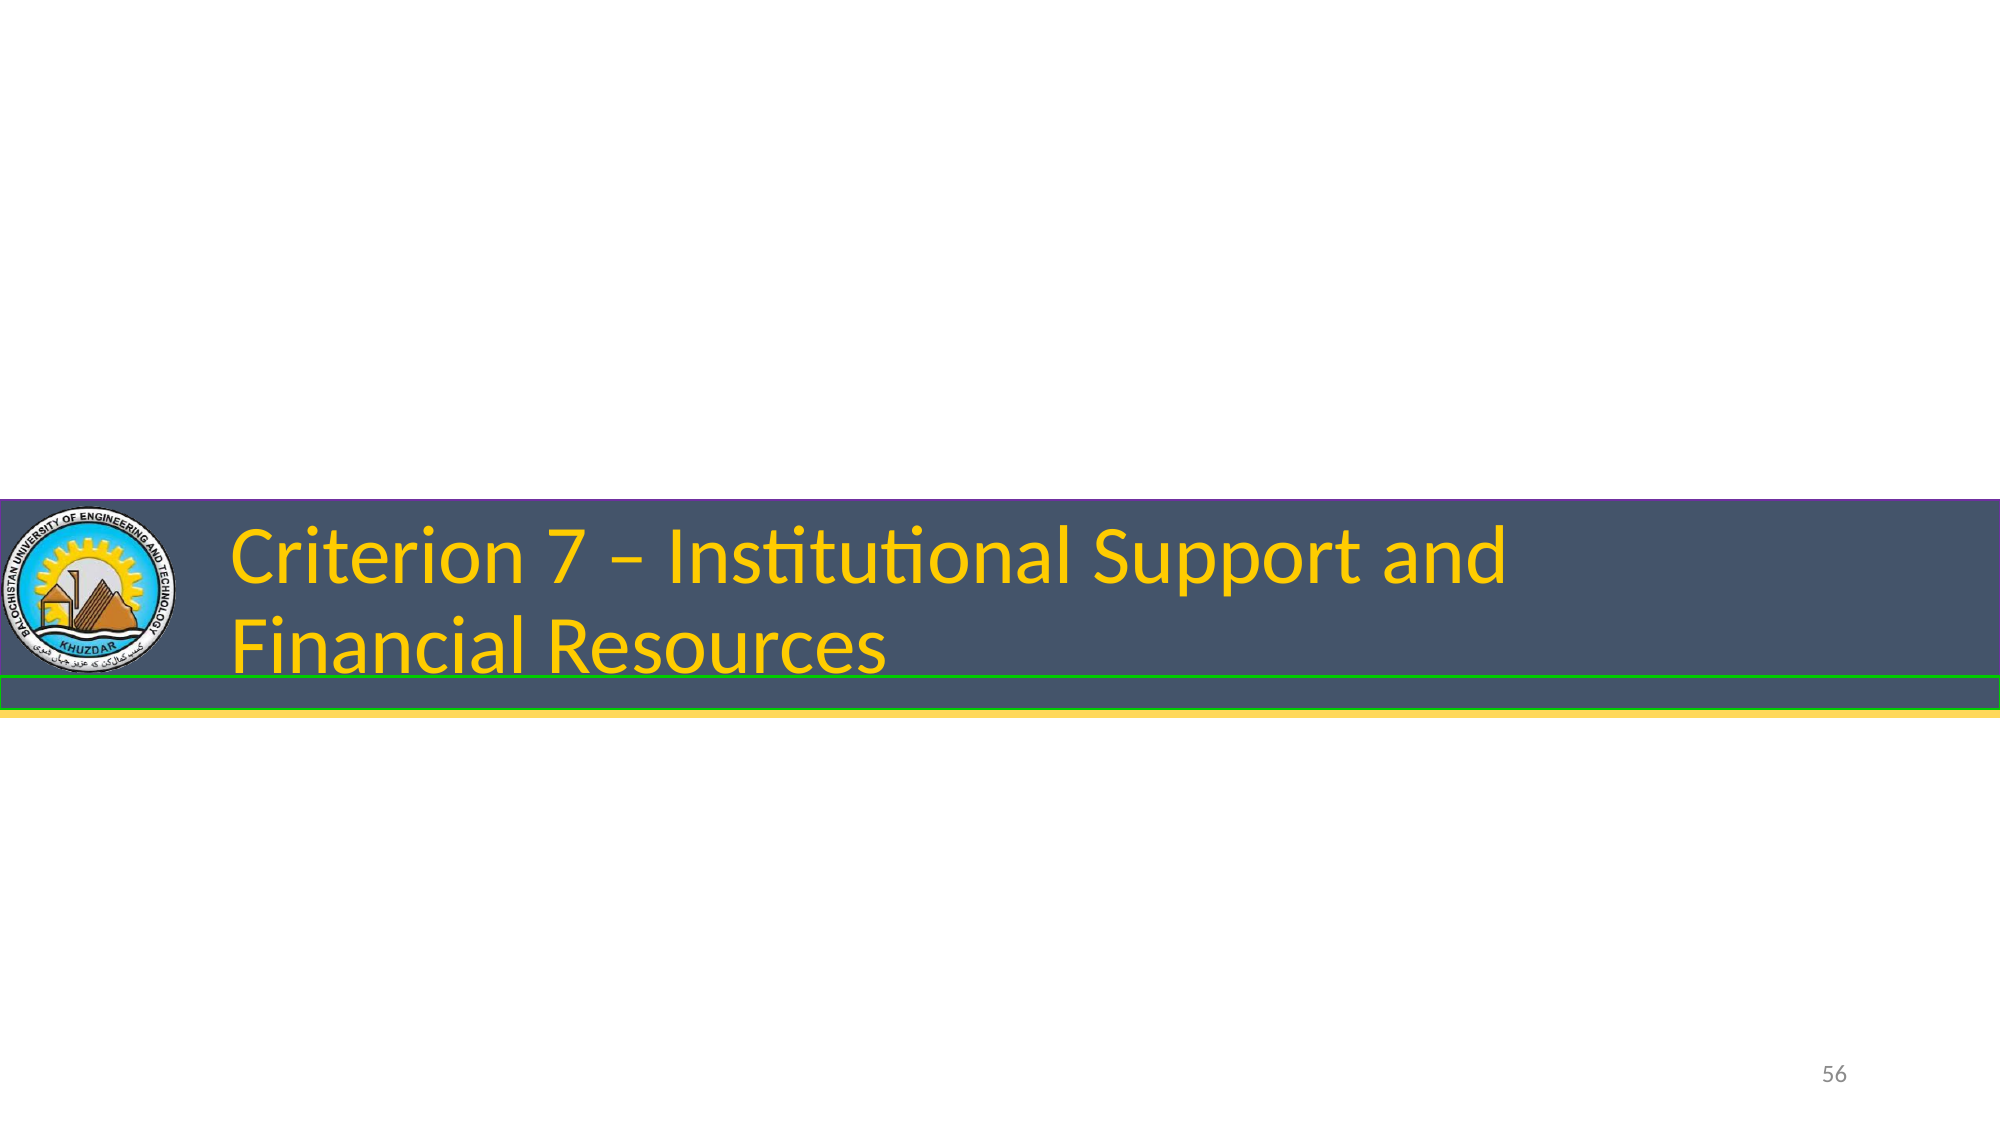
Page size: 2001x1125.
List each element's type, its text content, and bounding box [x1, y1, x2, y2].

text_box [0, 499, 2000, 714]
slide_number 56 [1412, 1042, 1863, 1103]
picture [1, 506, 176, 673]
